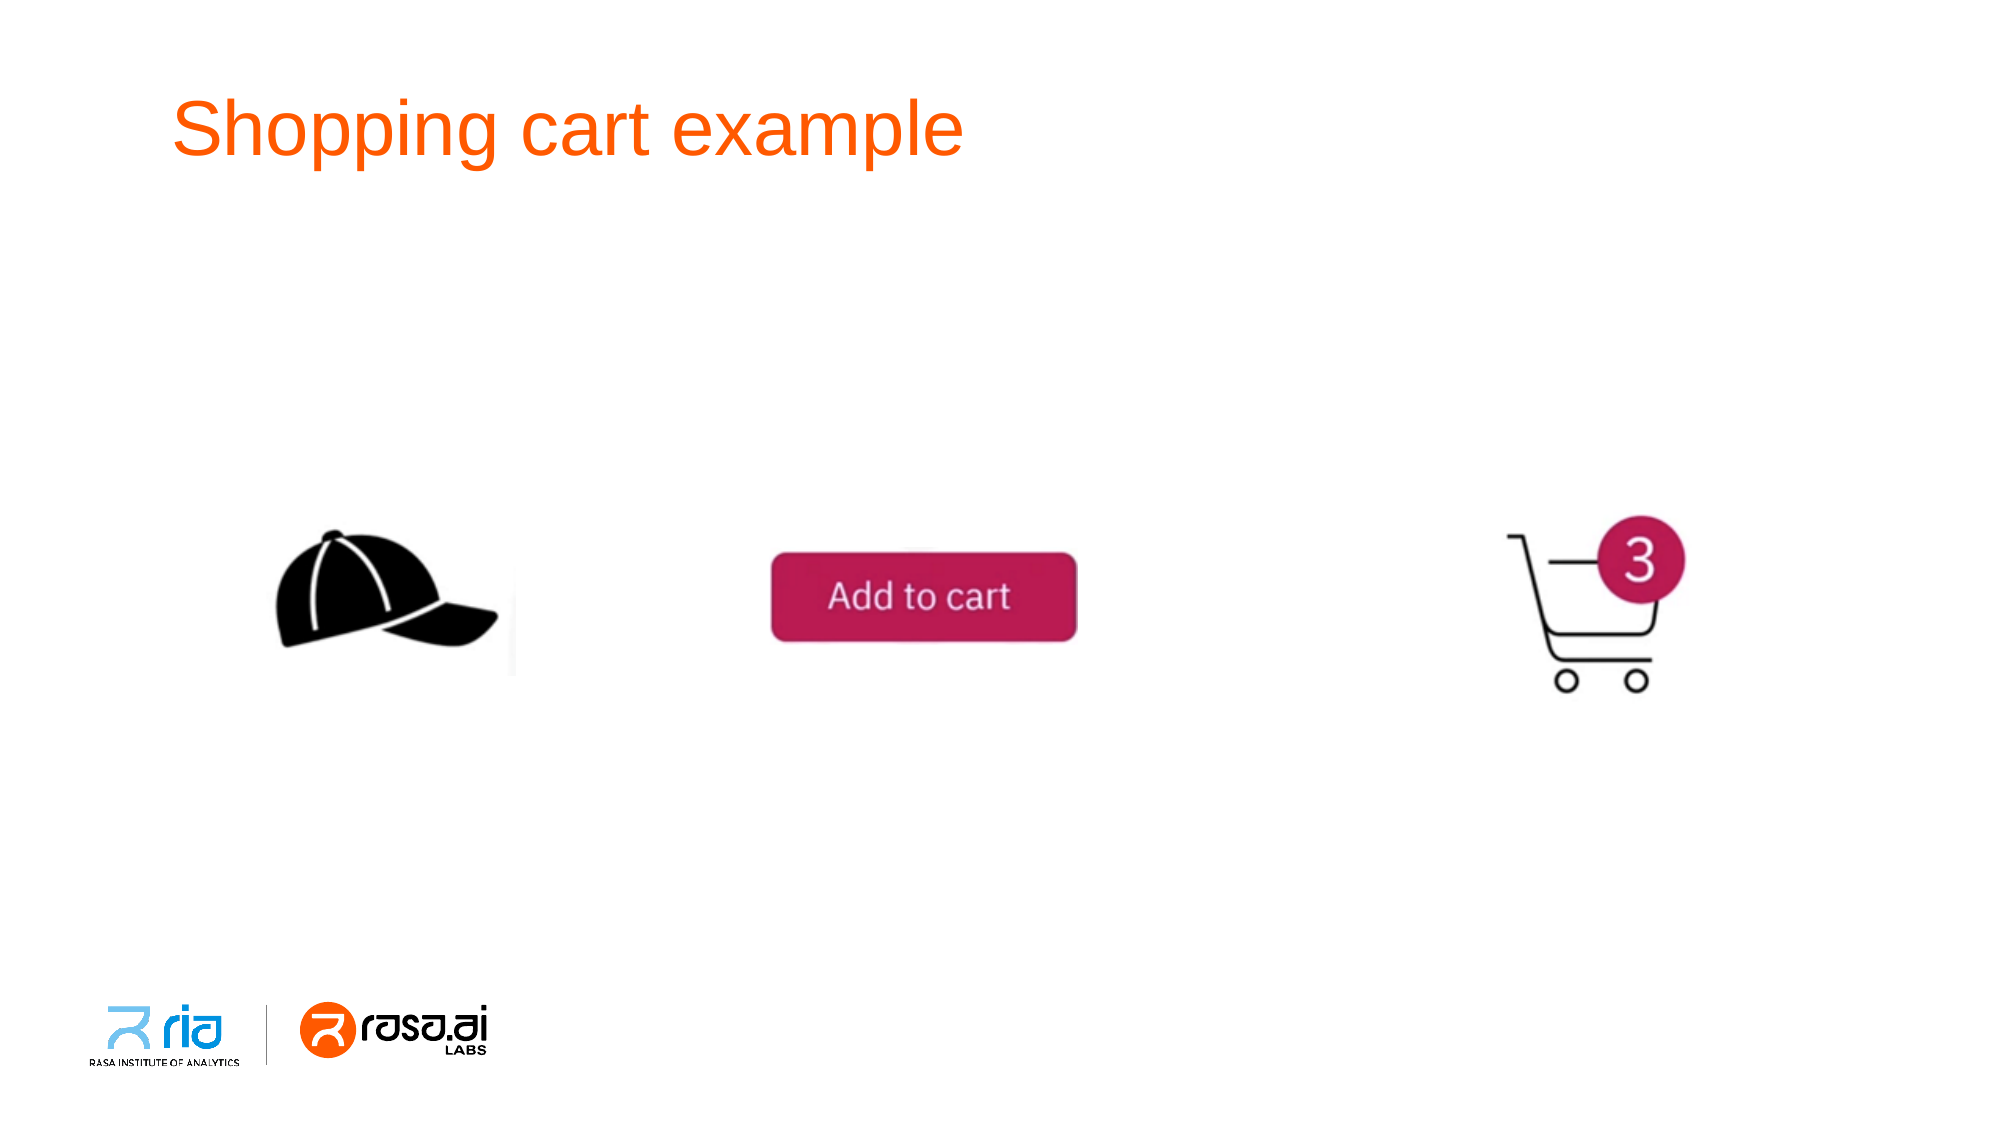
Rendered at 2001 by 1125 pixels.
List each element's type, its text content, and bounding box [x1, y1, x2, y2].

picture [78, 992, 250, 1078]
picture [769, 547, 1078, 646]
picture [1483, 510, 1744, 719]
title Shopping cart example [171, 77, 1837, 172]
picture [264, 517, 516, 676]
